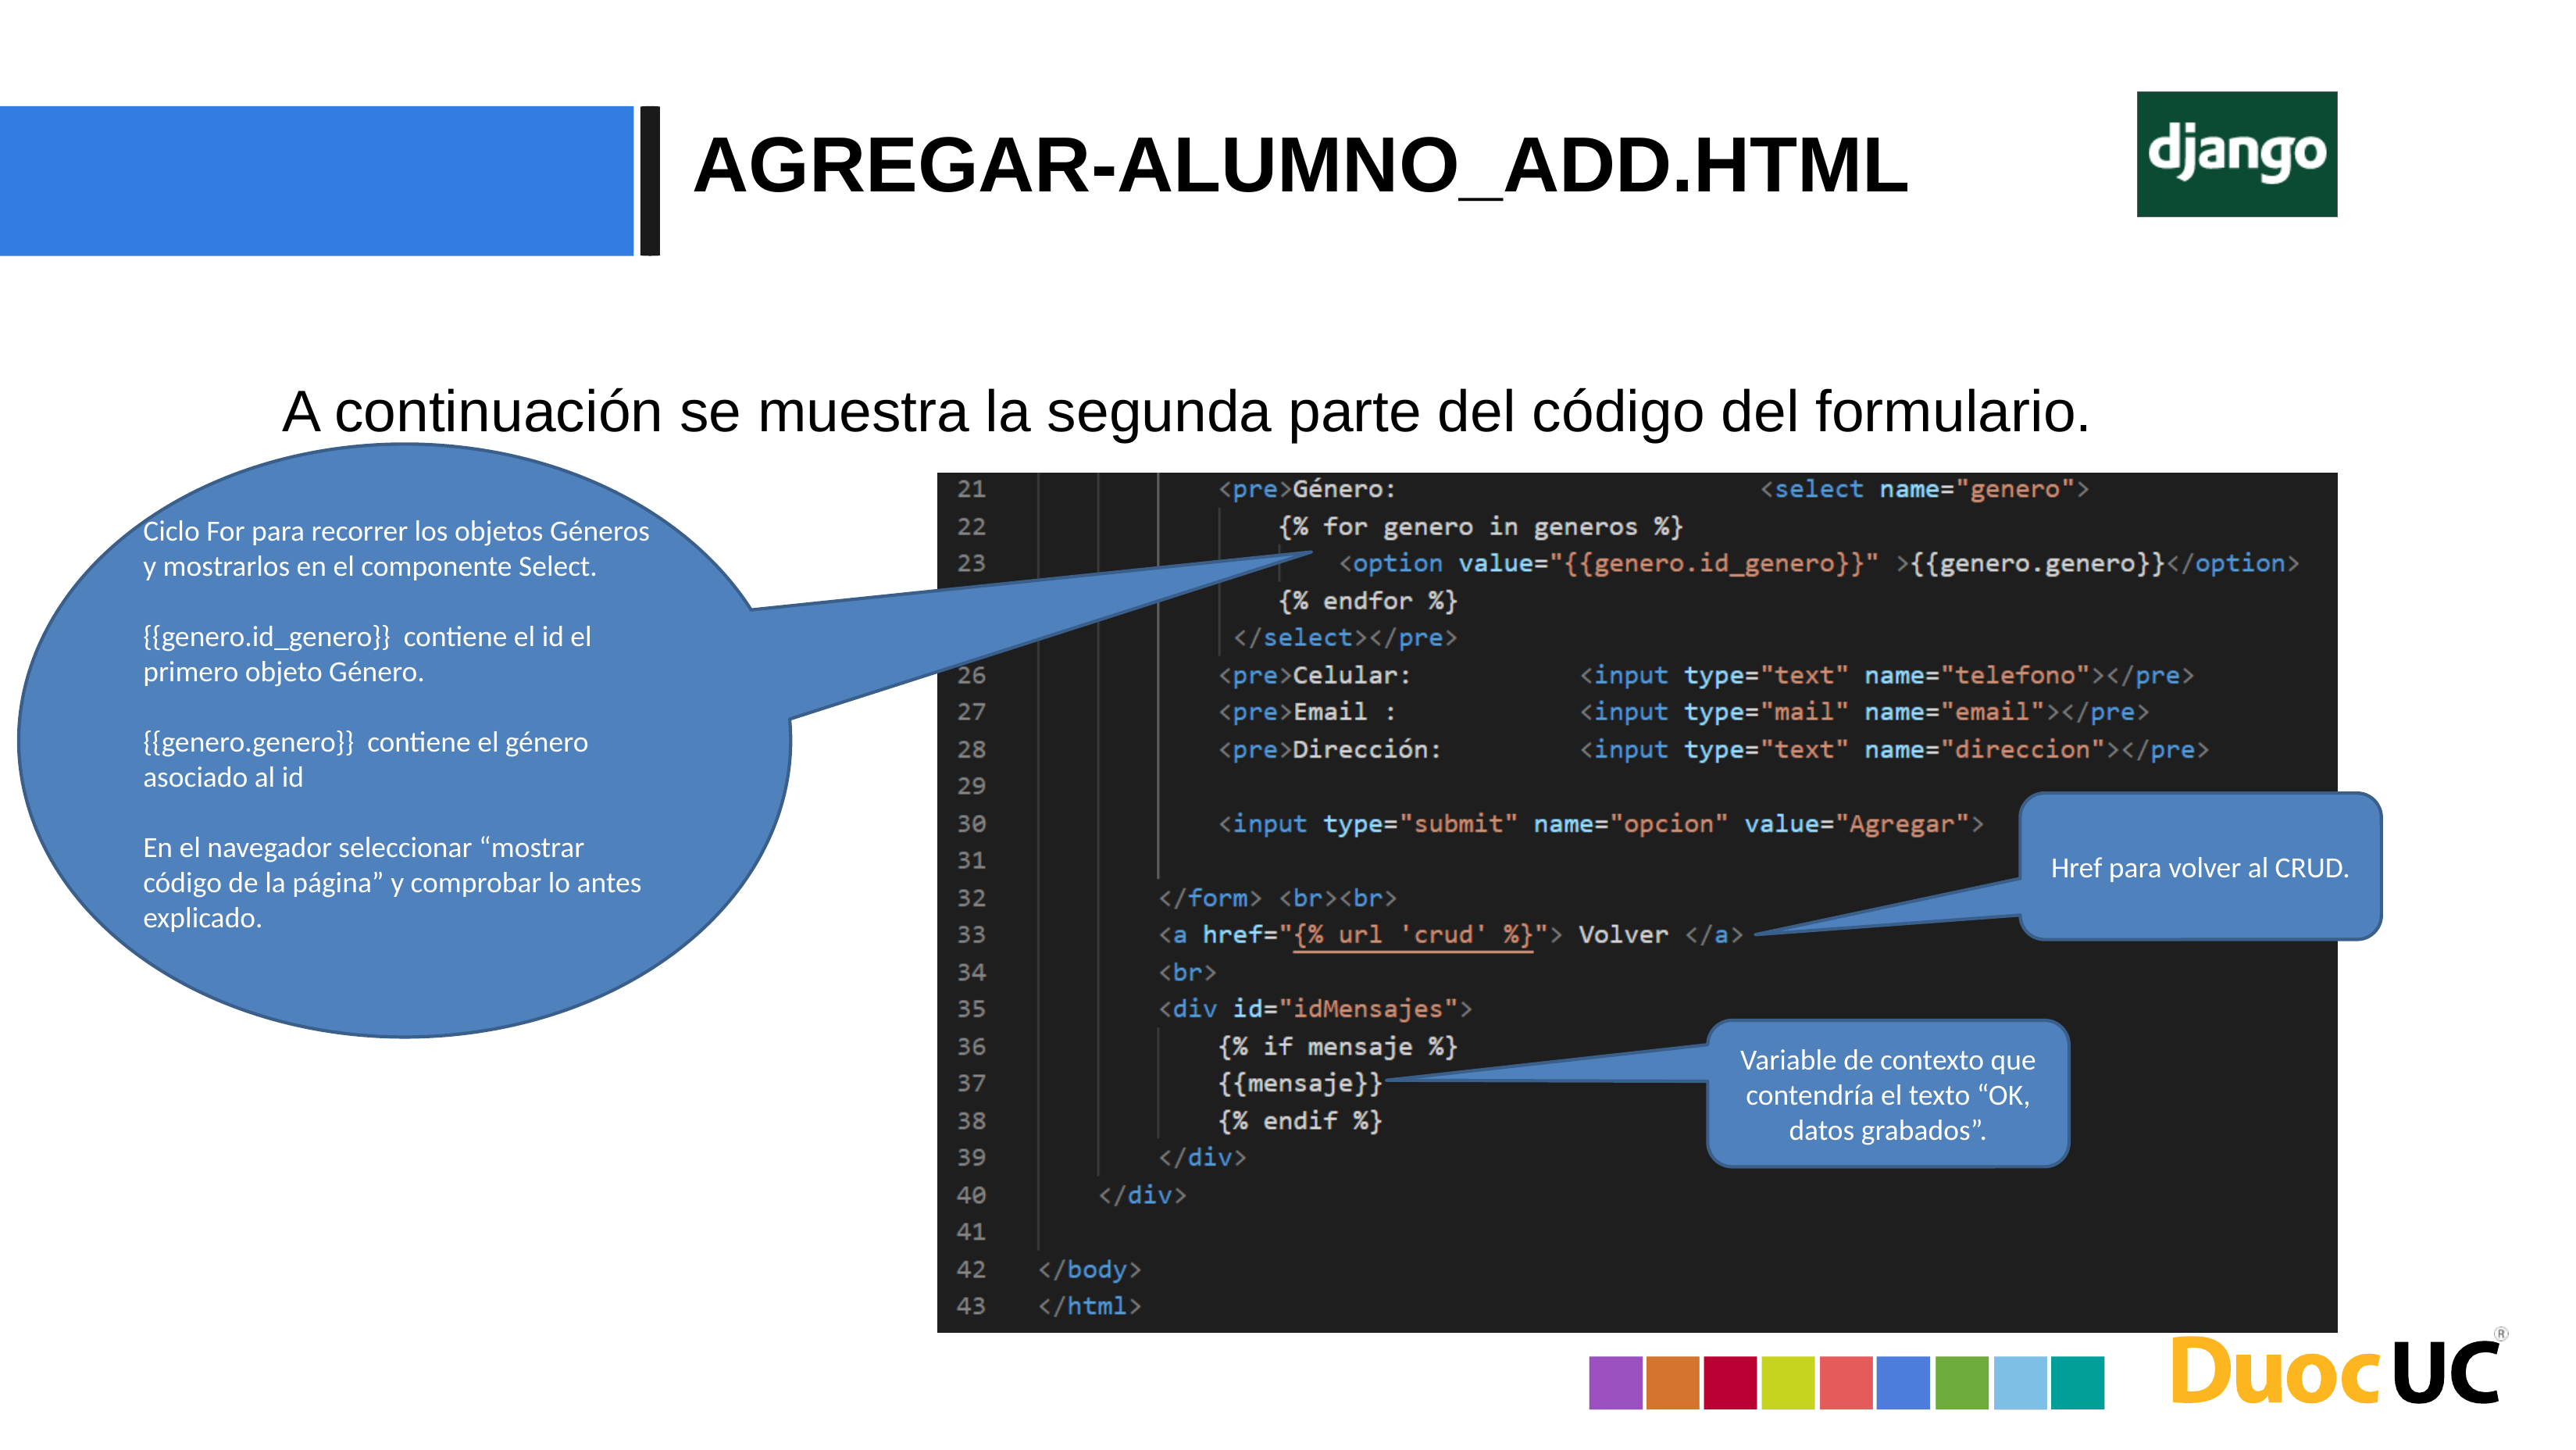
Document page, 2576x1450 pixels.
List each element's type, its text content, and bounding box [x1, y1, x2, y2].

list A continuación se muestra la segunda parte del código del formulario. [282, 373, 2255, 445]
text_box Ciclo For para recorrer los objetos Géneros y mostrarlos en el componente Select. {{genero.id_genero}} contiene el id el primero objeto Género. {{genero.genero}} contiene el género asociado al id En el navegador seleccionar “mostrar código de la página” y comprobar lo antes explicado. [16, 442, 933, 1039]
picture [2494, 1327, 2509, 1341]
picture [937, 473, 2338, 1434]
list AGREGAR-ALUMNO_ADD.HTML [692, 113, 1982, 209]
picture [2137, 91, 2338, 217]
text_box Href para volver al CRUD. [2342, 791, 2383, 941]
